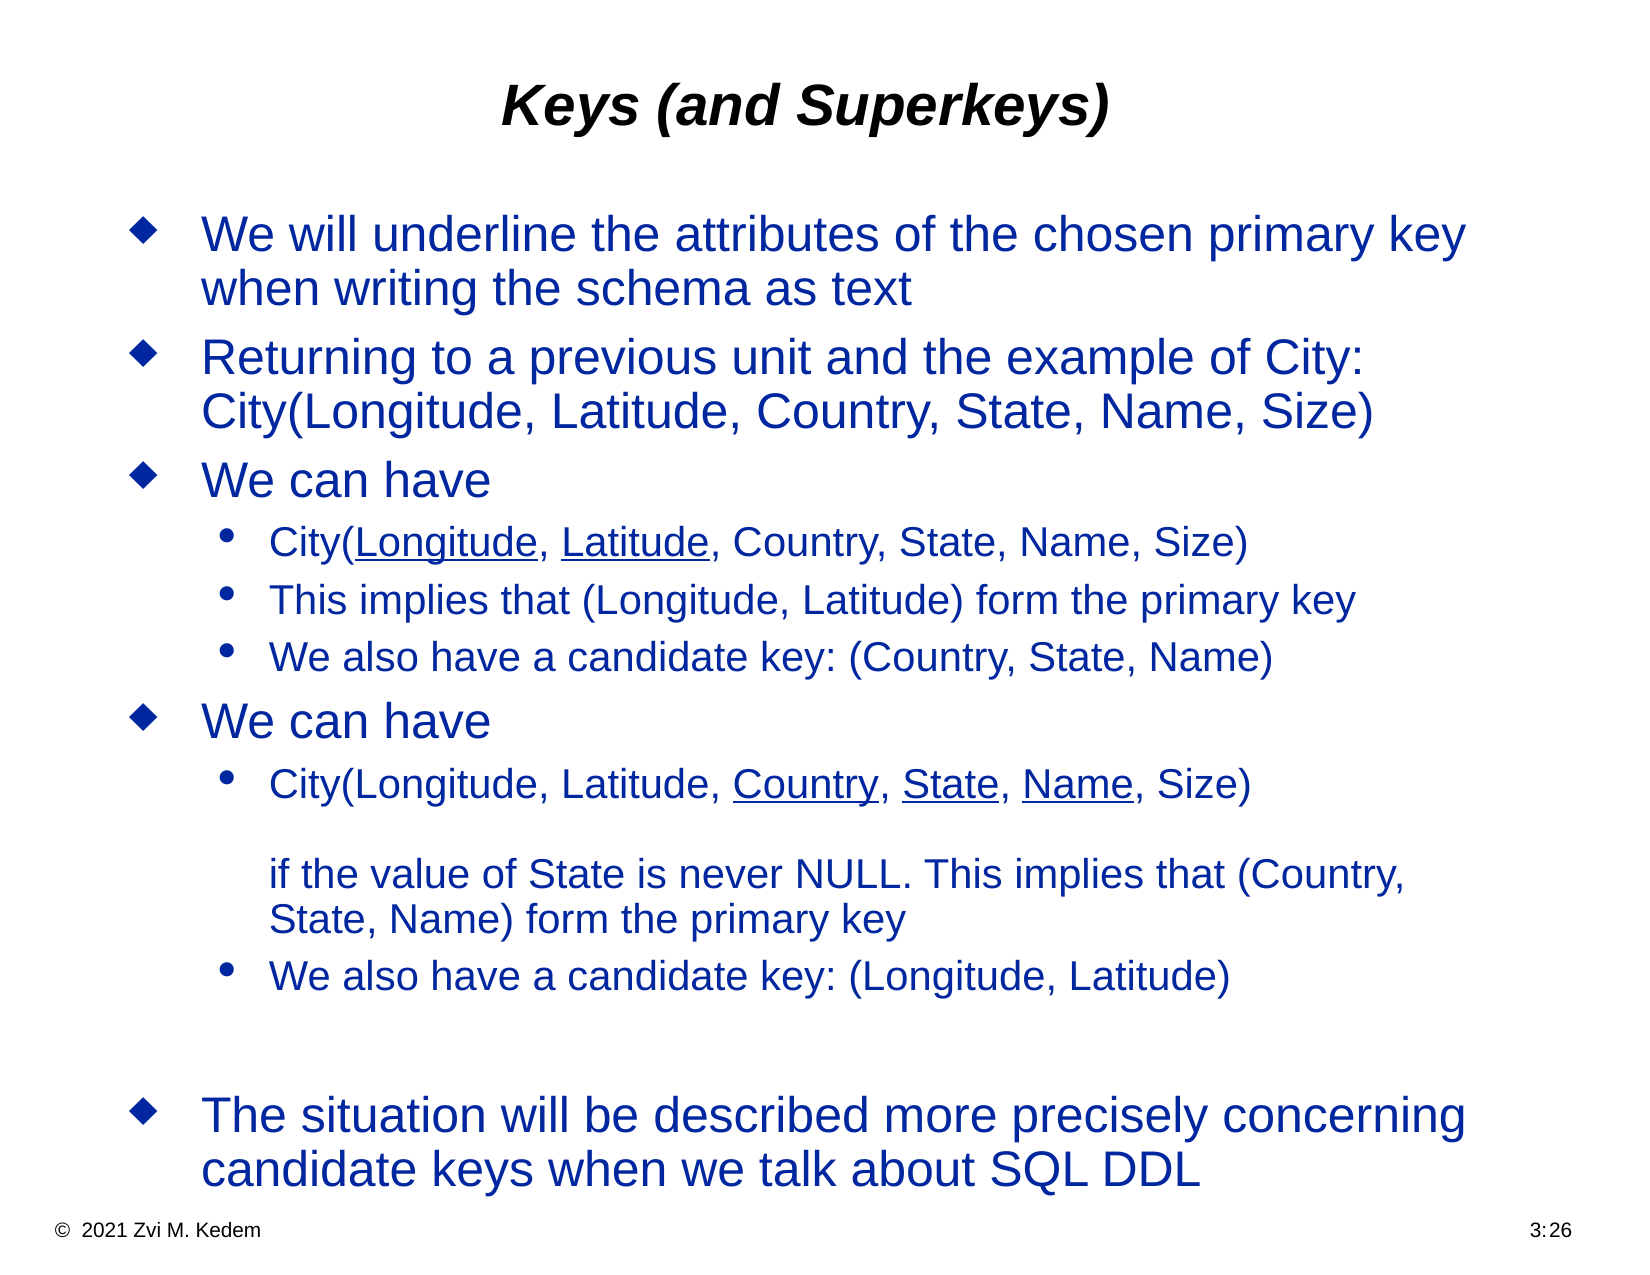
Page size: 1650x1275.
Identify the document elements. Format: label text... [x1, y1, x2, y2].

title Keys (and Superkeys) [111, 36, 1501, 176]
list We will underline the attributes of the chosen primary key when writing the schema as text Returning to a previous unit and the example of City: City(Longitude, Latitude, Country, State, Name, Size) We can have City(Longitude, Latitude, Country, State, Name, Size) This implies that (Longitude, Latitude) form the primary key We also have a candidate key: (Country, State, Name) We can have City(Longitude, Latitude, Country, State, Name, Size) if the value of State is never NULL. This implies that (Country, State, Name) form the primary key We also have a candidate key: (Longitude, Latitude) The situation will be described more precisely concerning candidate keys when we talk about SQL DDL [111, 199, 1513, 1201]
